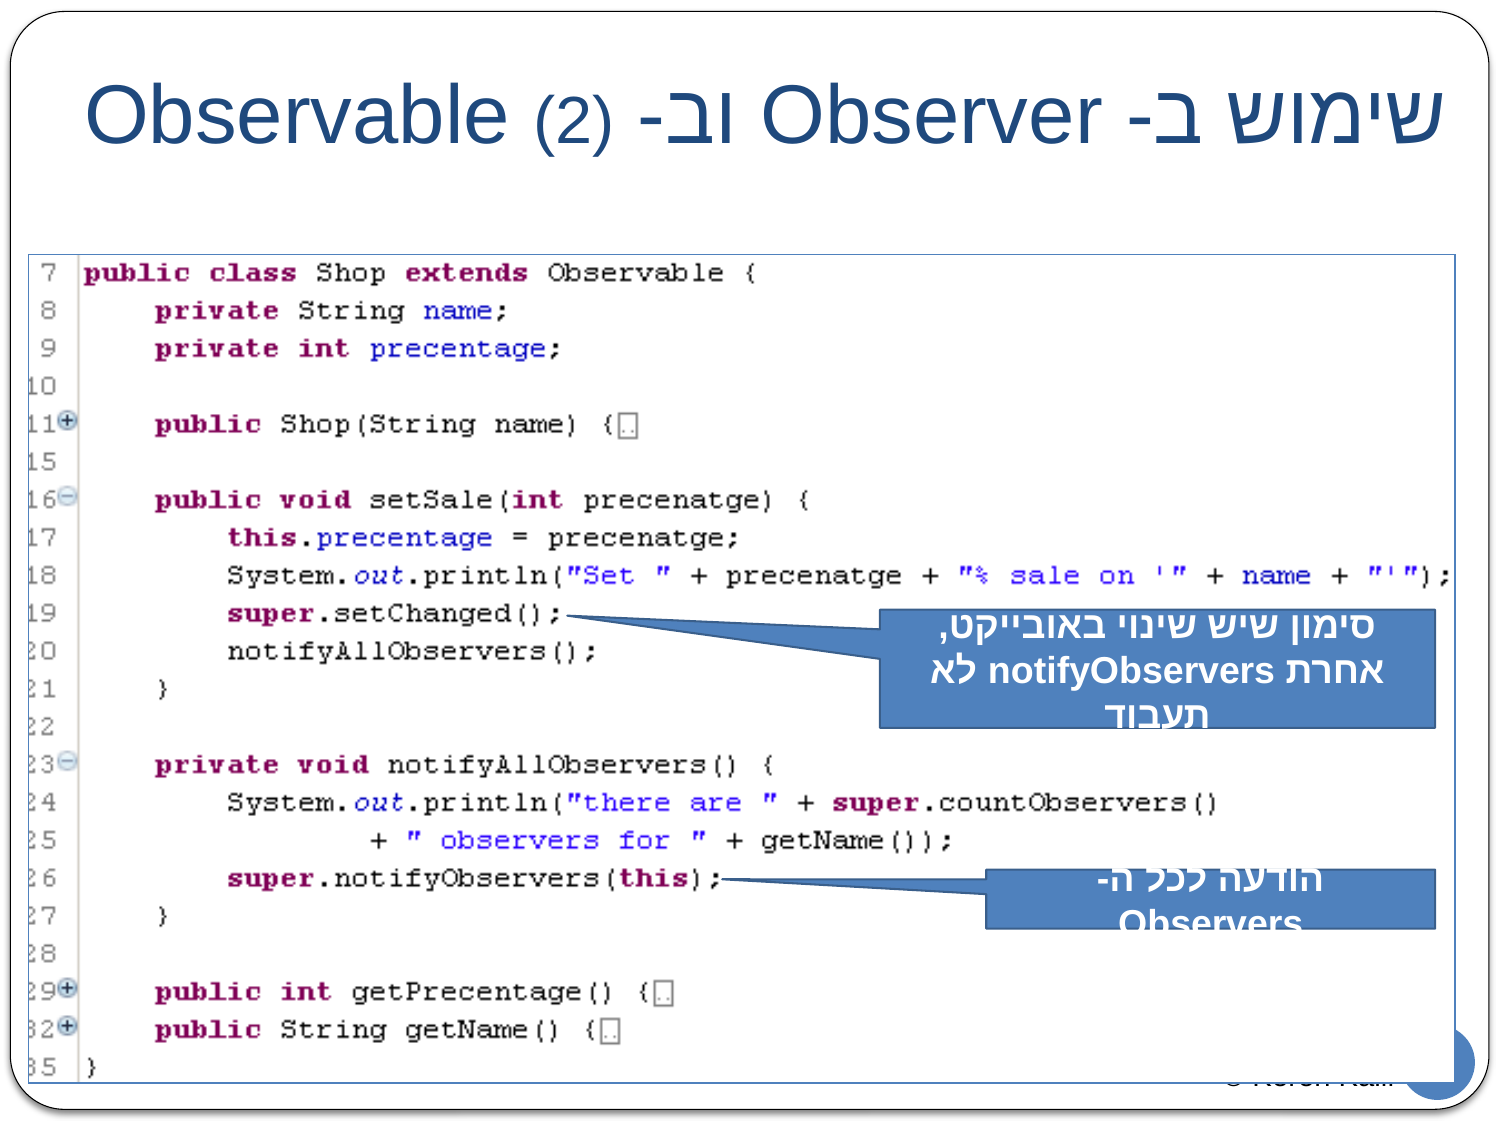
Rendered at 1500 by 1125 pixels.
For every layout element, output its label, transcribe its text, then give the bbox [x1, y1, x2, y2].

title שימוש ב- Observer וב- Observable (2) [37, 0, 1463, 176]
picture [29, 255, 1455, 1083]
